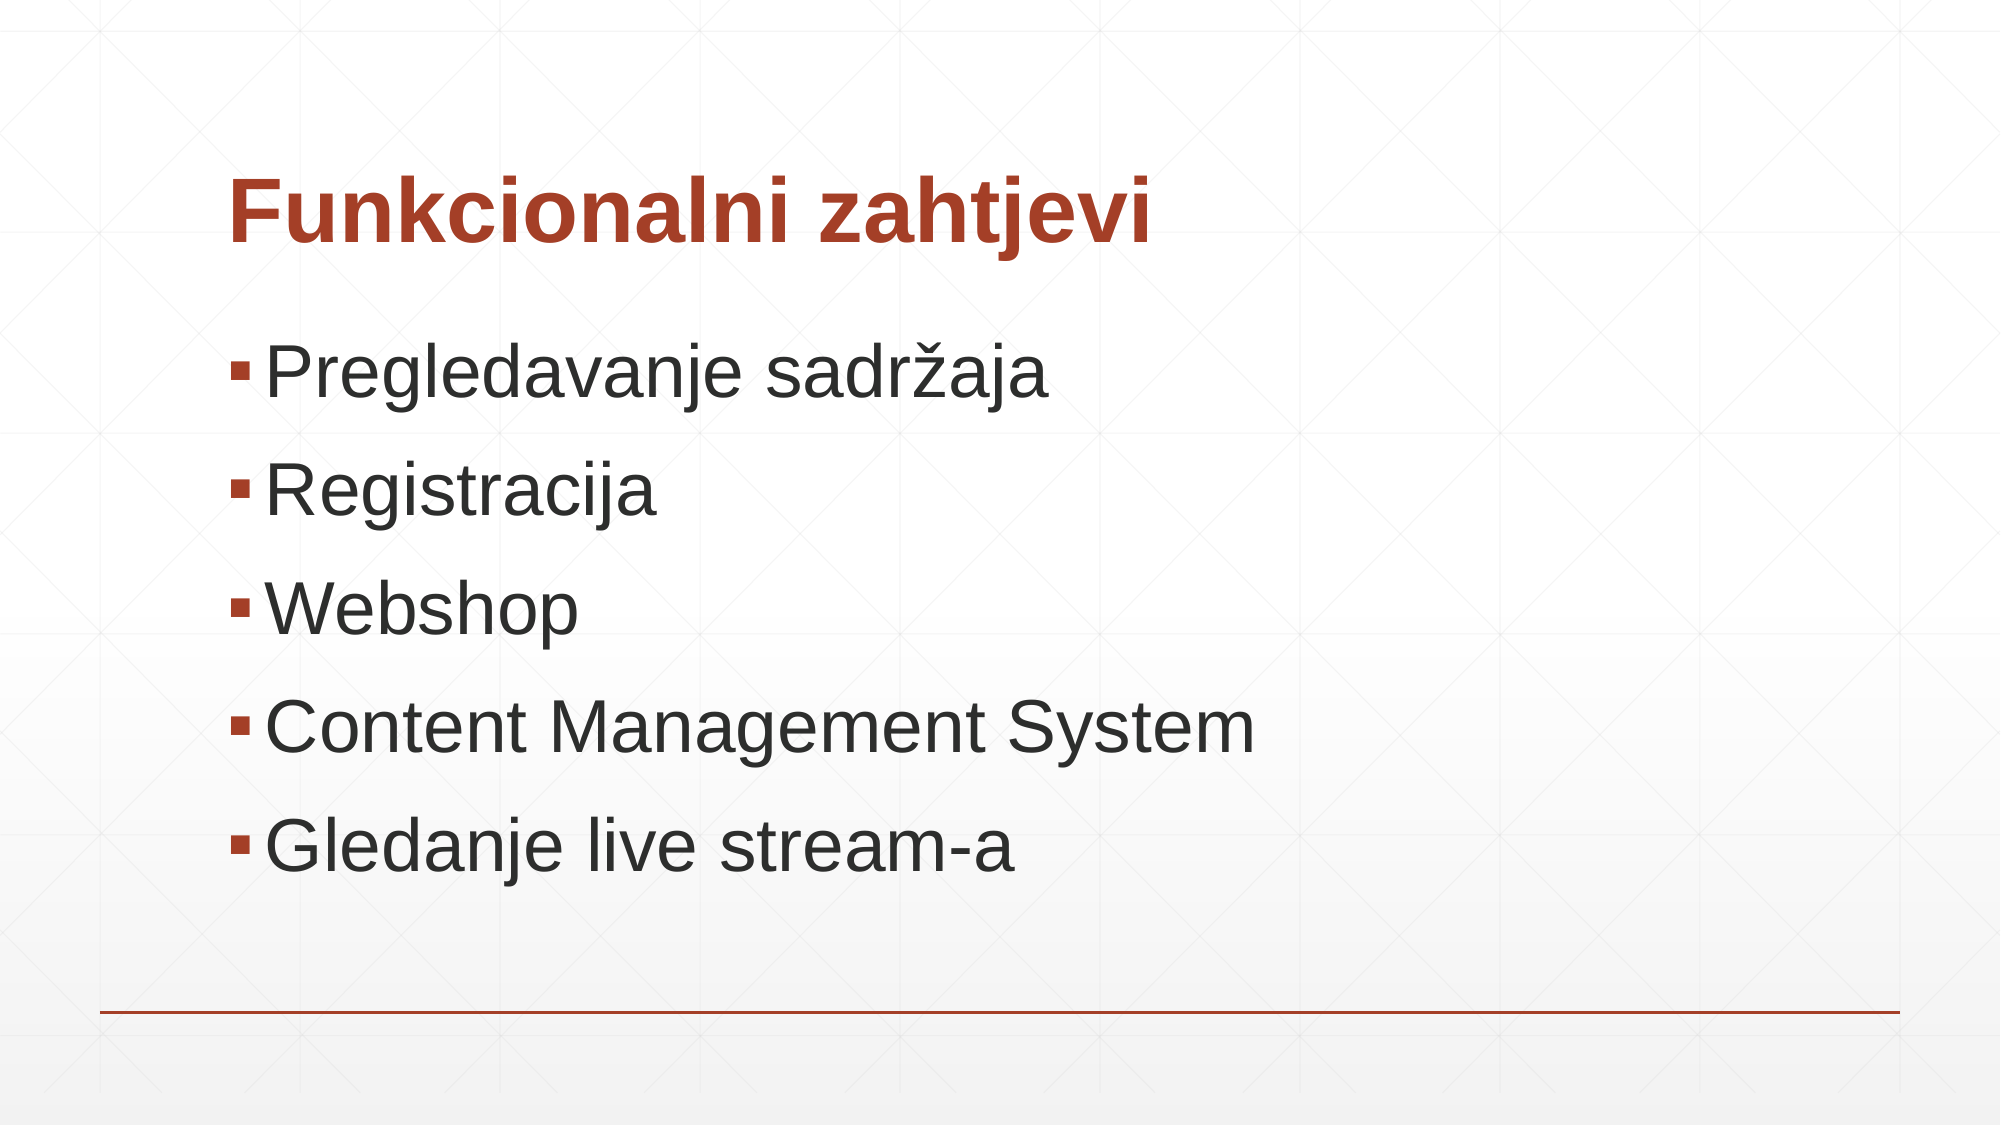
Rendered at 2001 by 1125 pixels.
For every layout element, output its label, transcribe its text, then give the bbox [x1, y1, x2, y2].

list Pregledavanje sadržaja Registracija Webshop Content Management System Gledanje live stream-a [212, 324, 1788, 950]
title Funkcionalni zahtjevi [212, 82, 1788, 271]
